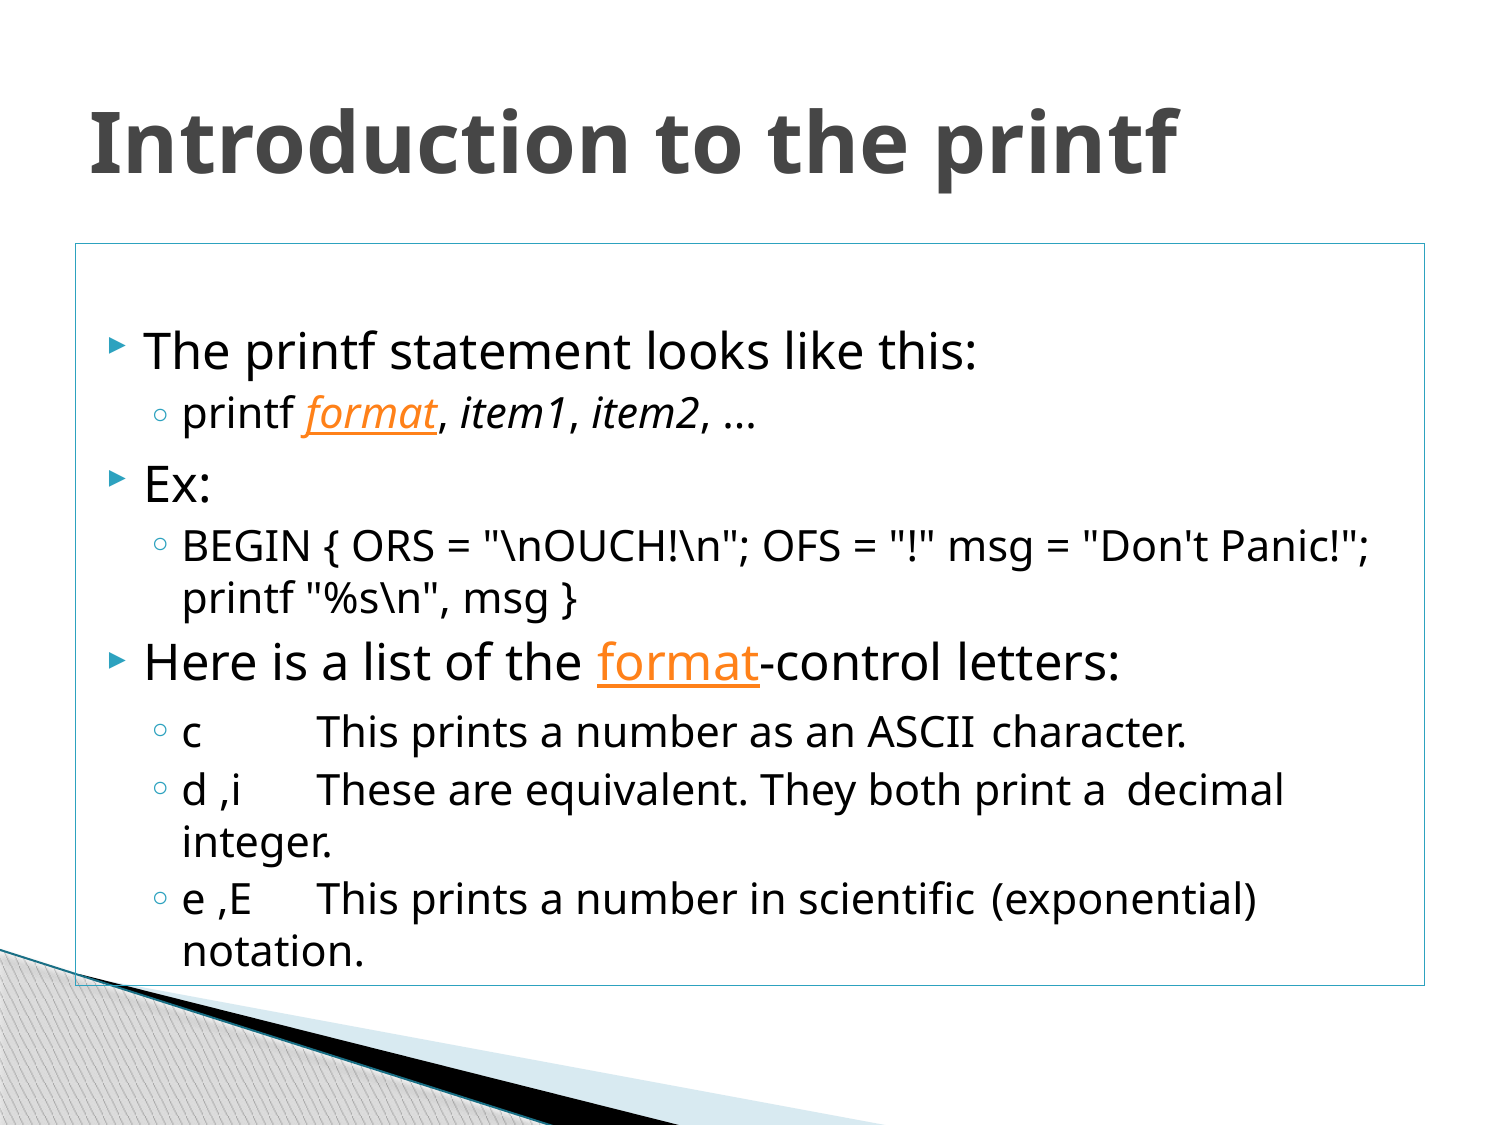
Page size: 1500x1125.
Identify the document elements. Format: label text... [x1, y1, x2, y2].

title Introduction to the printf [75, 45, 1425, 233]
list The printf statement looks like this: printf format, item1, item2, ... Ex: BEGIN { ORS = "\nOUCH!\n"; OFS = "!" msg = "Don't Panic!"; printf "%s\n", msg } Here is a list of the format-control letters: c This prints a number as an ASCII character. d ,i These are equivalent. They both print a decimal integer. e ,E This prints a number in scientific (exponential) notation. [75, 243, 1425, 986]
